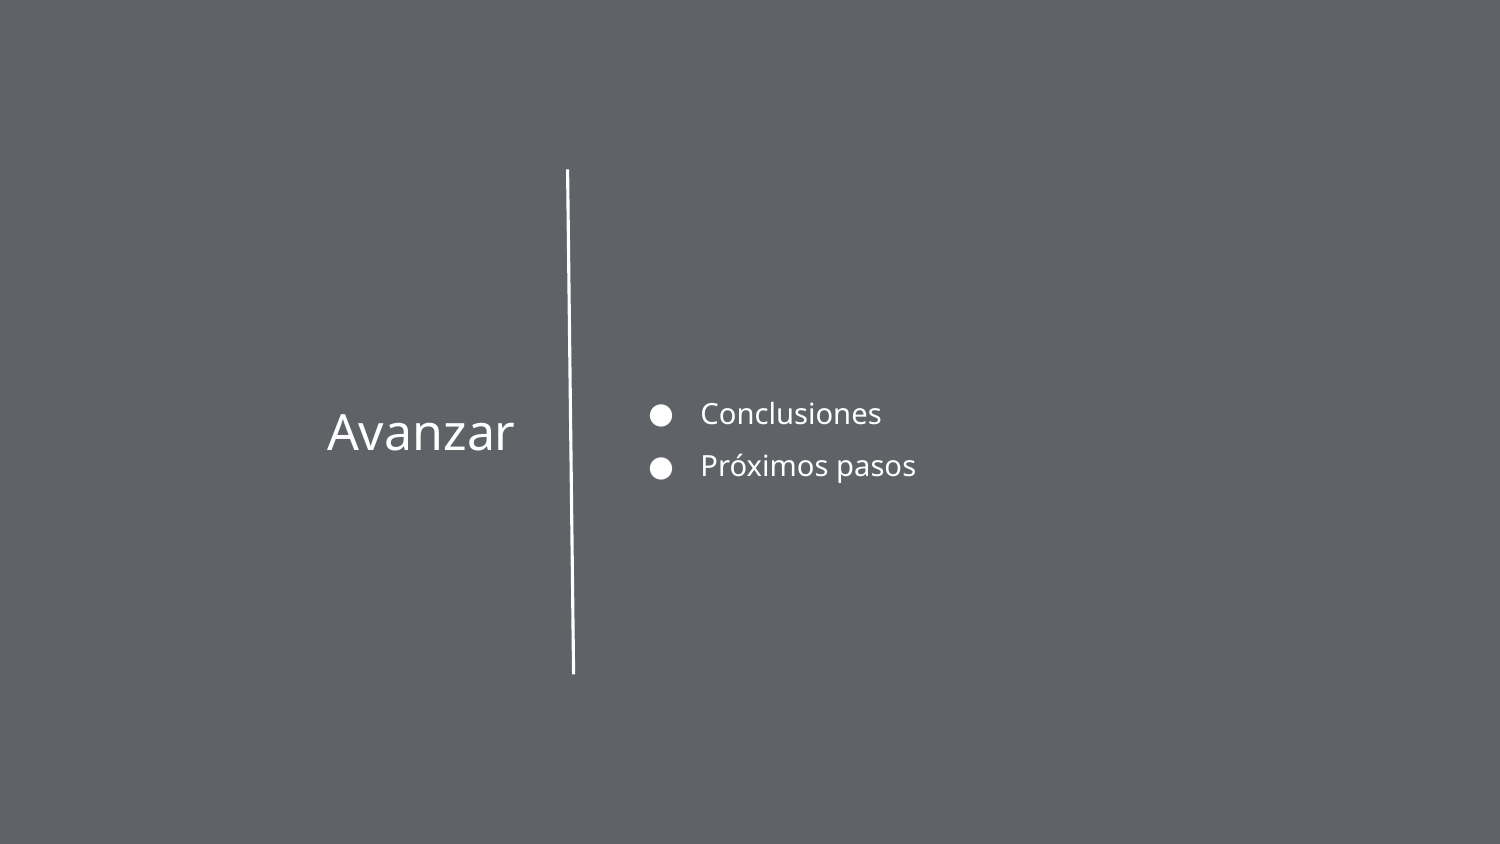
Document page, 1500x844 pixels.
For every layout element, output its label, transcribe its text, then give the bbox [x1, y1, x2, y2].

text_box Conclusiones Próximos pasos [610, 362, 984, 498]
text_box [567, 169, 574, 675]
text_box Avanzar [0, 376, 531, 476]
